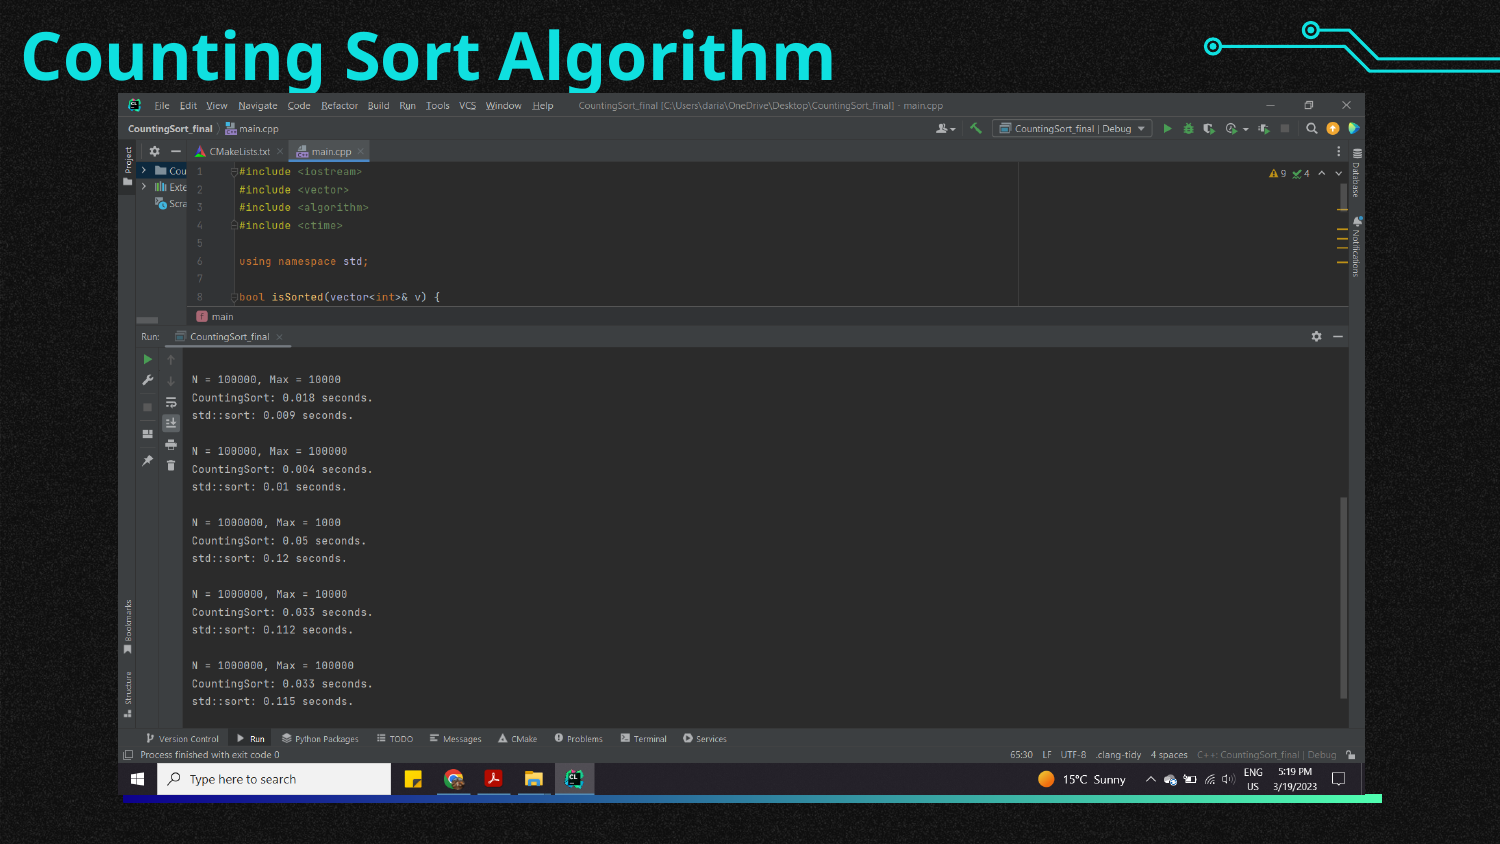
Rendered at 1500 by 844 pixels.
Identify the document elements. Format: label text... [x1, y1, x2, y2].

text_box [1205, 22, 1500, 72]
text_box [1362, 794, 1382, 803]
title Counting Sort Algorithm [5, 16, 1270, 92]
picture [117, 93, 1365, 795]
